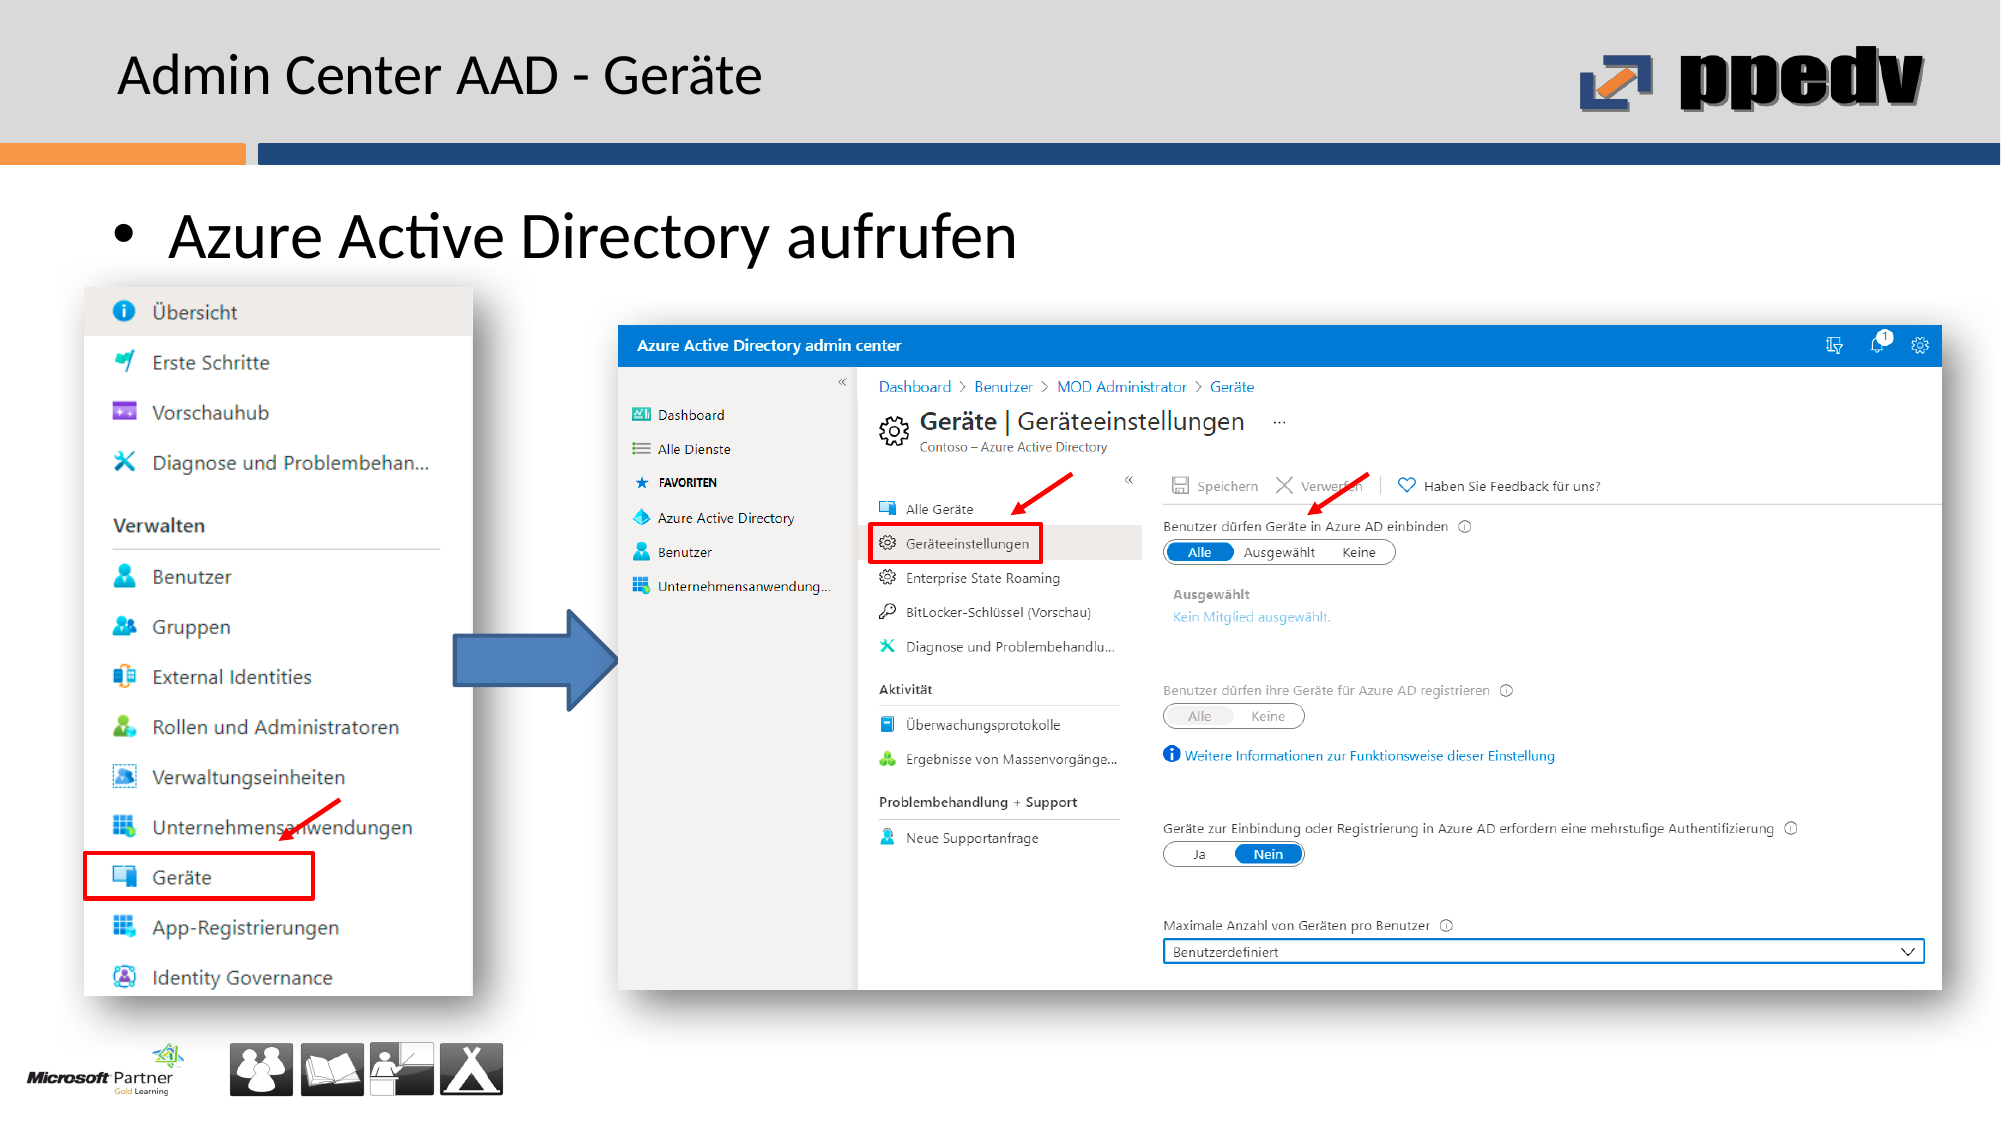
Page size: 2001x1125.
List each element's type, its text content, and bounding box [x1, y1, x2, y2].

picture [7, 1023, 528, 1118]
list Azure Active Directory aufrufen [97, 184, 1369, 326]
text_box [478, 608, 600, 712]
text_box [1010, 473, 1073, 516]
picture [1566, 40, 1953, 123]
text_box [1306, 473, 1369, 516]
title Admin Center AAD - Geräte [102, 5, 1520, 138]
picture [84, 287, 473, 996]
picture [618, 325, 1942, 991]
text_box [278, 799, 341, 842]
